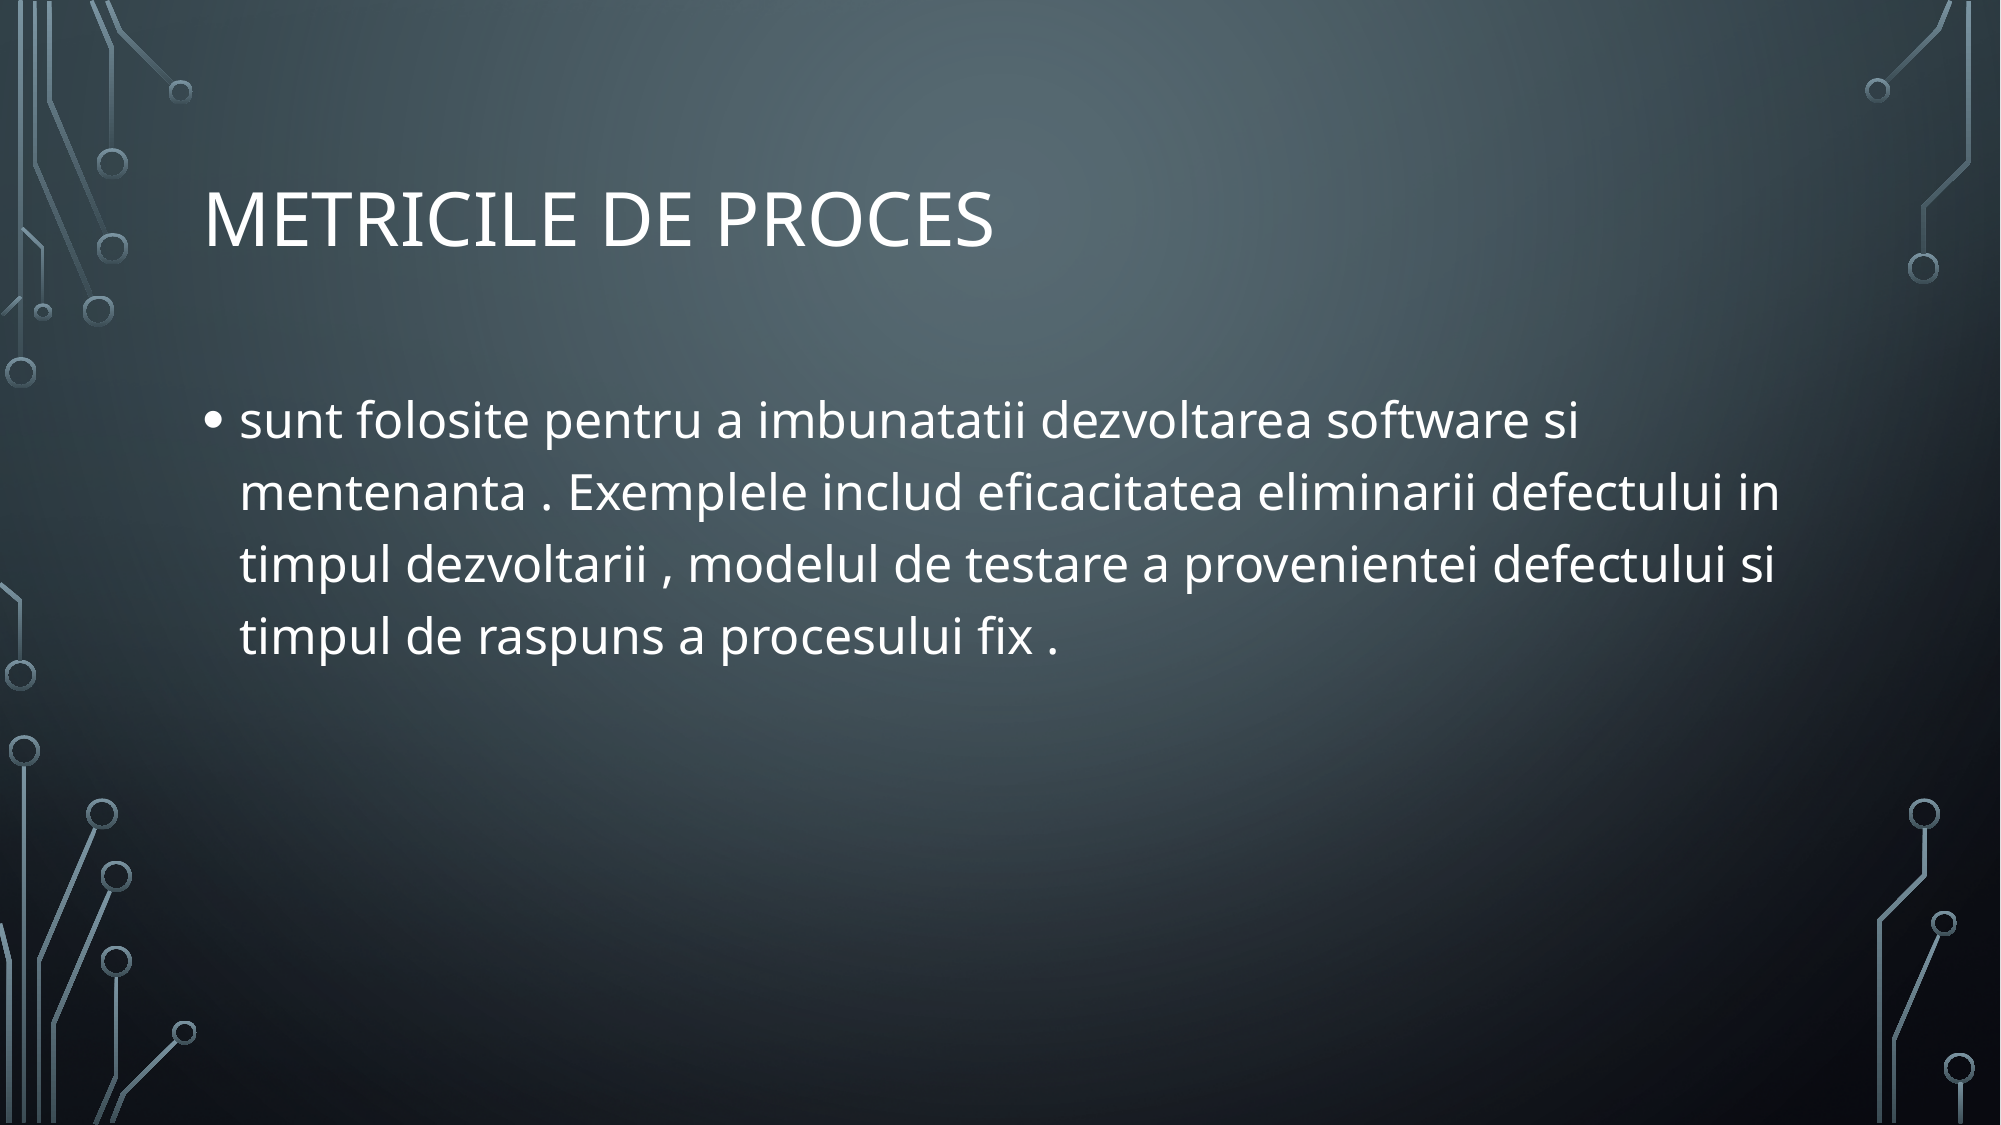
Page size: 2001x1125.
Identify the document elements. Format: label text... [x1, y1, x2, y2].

title Metricile de proces [187, 101, 1813, 344]
list sunt folosite pentru a imbunatatii dezvoltarea software si mentenanta . Exemplele includ eficacitatea eliminarii defectului in timpul dezvoltarii , modelul de testare a provenientei defectului si timpul de raspuns a procesului fix . [187, 369, 1813, 950]
